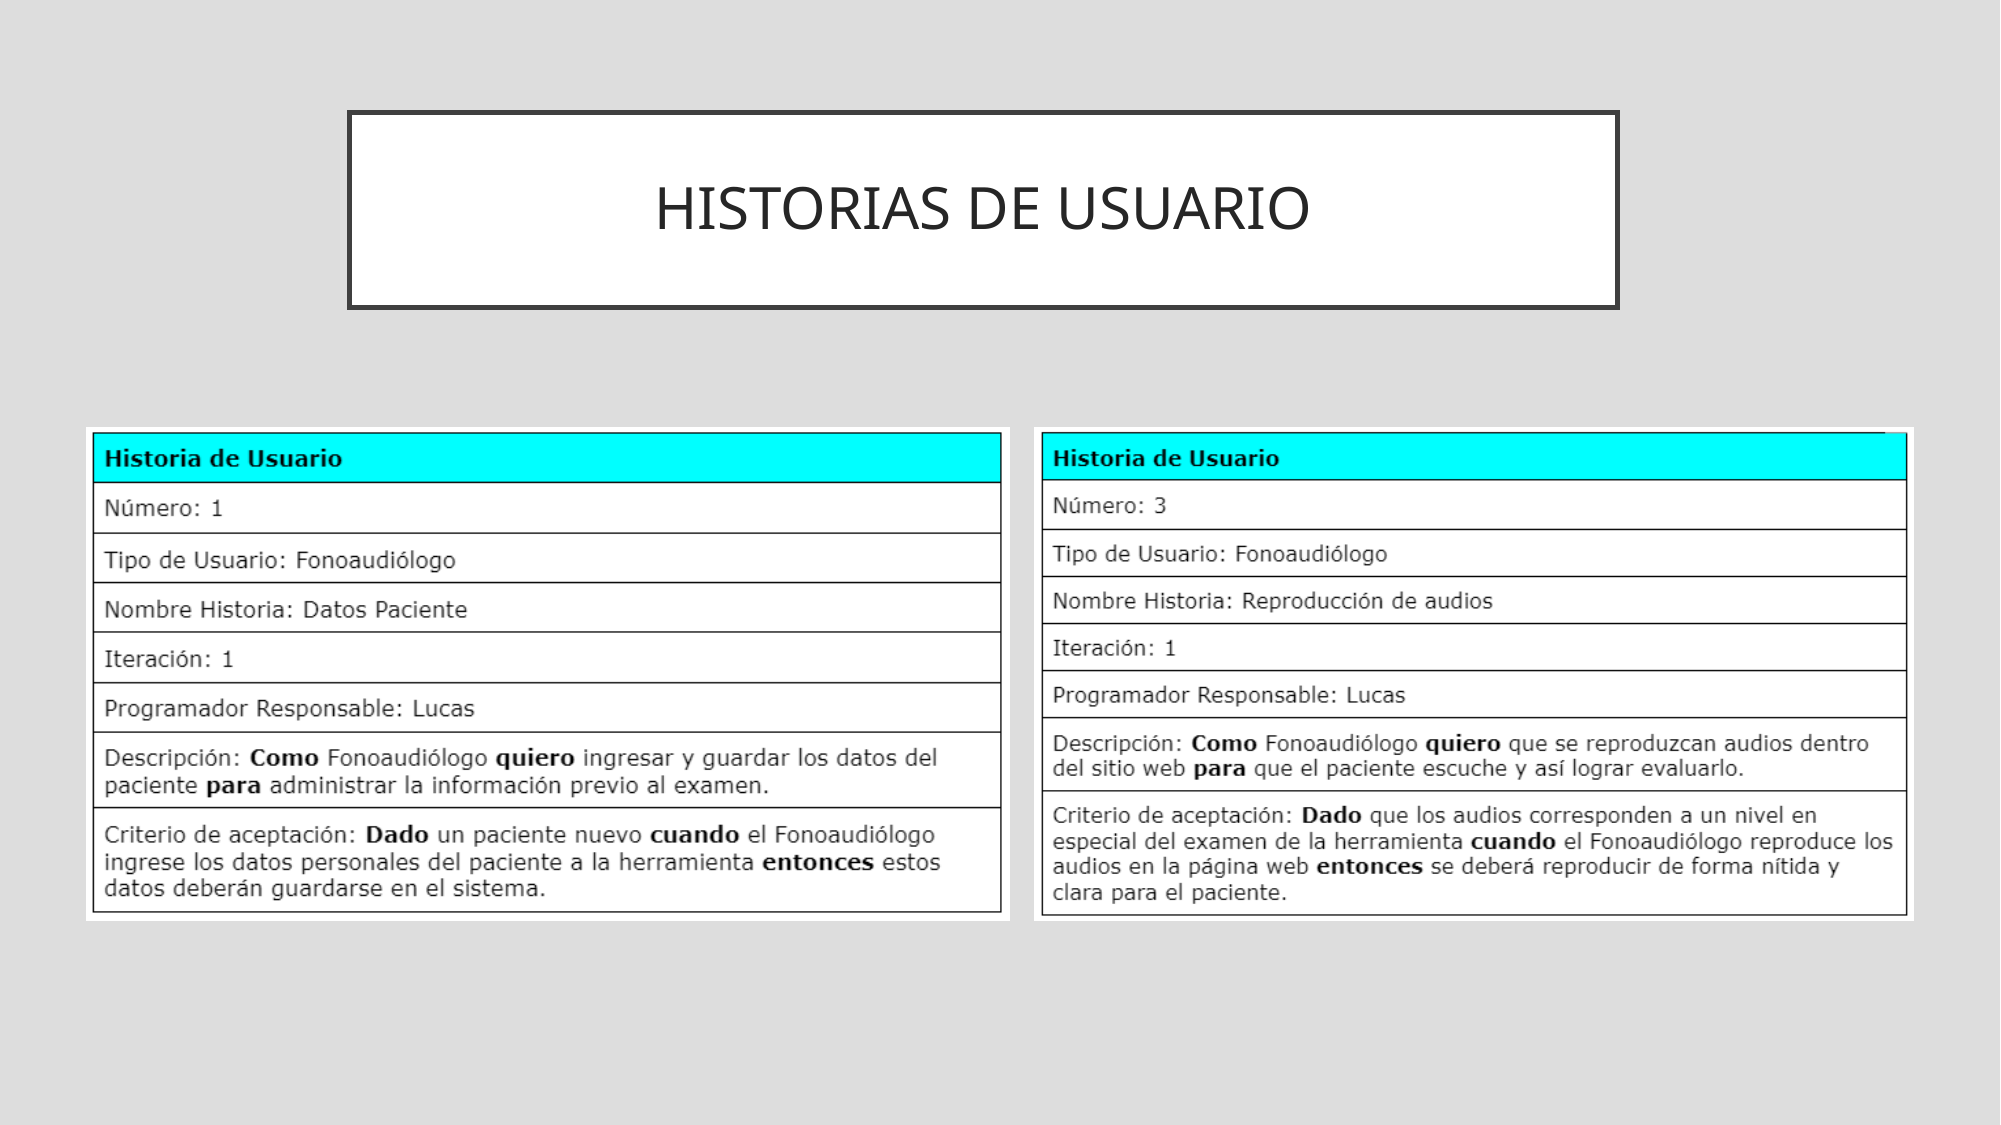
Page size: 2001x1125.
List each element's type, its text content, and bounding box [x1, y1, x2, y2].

title HISTORIAS DE USUARIO [347, 110, 1620, 310]
picture [1034, 426, 1914, 921]
picture [86, 426, 1010, 921]
